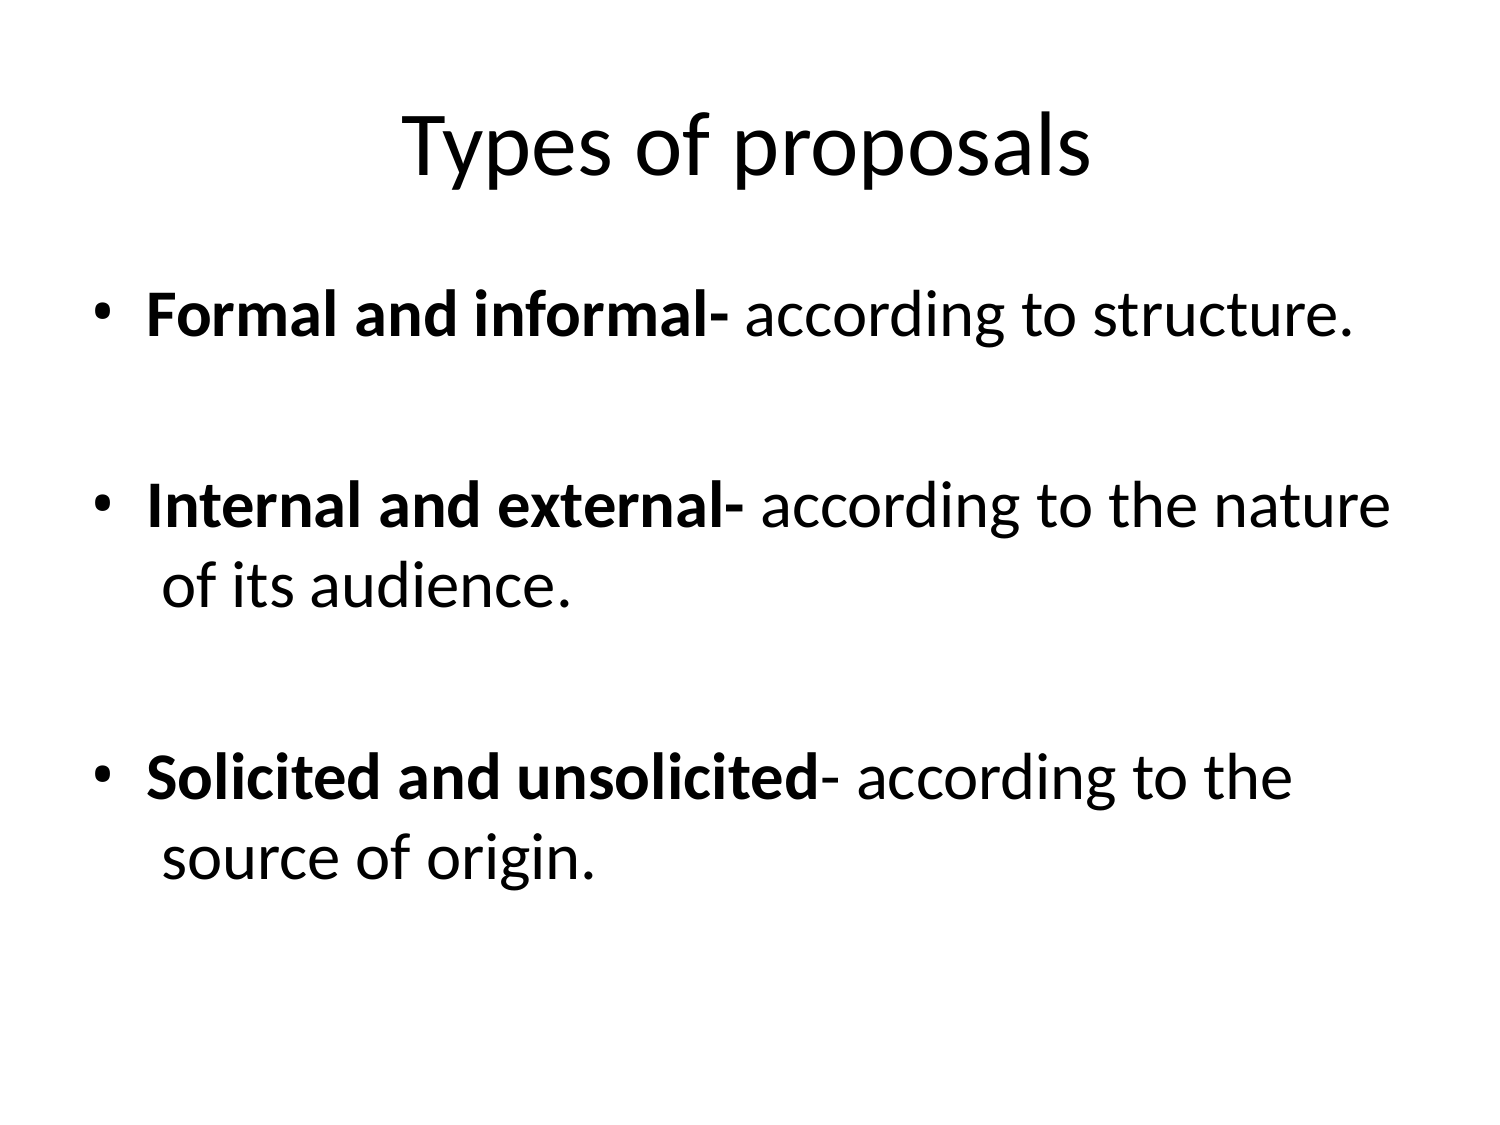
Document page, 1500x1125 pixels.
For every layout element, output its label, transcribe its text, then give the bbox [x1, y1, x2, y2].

title Types of proposals [399, 81, 1101, 267]
text_box Formal and informal- according to structure. Internal and external- according to the nature of its audience. Solicited and unsolicited- according to the source of origin. [87, 267, 1405, 893]
